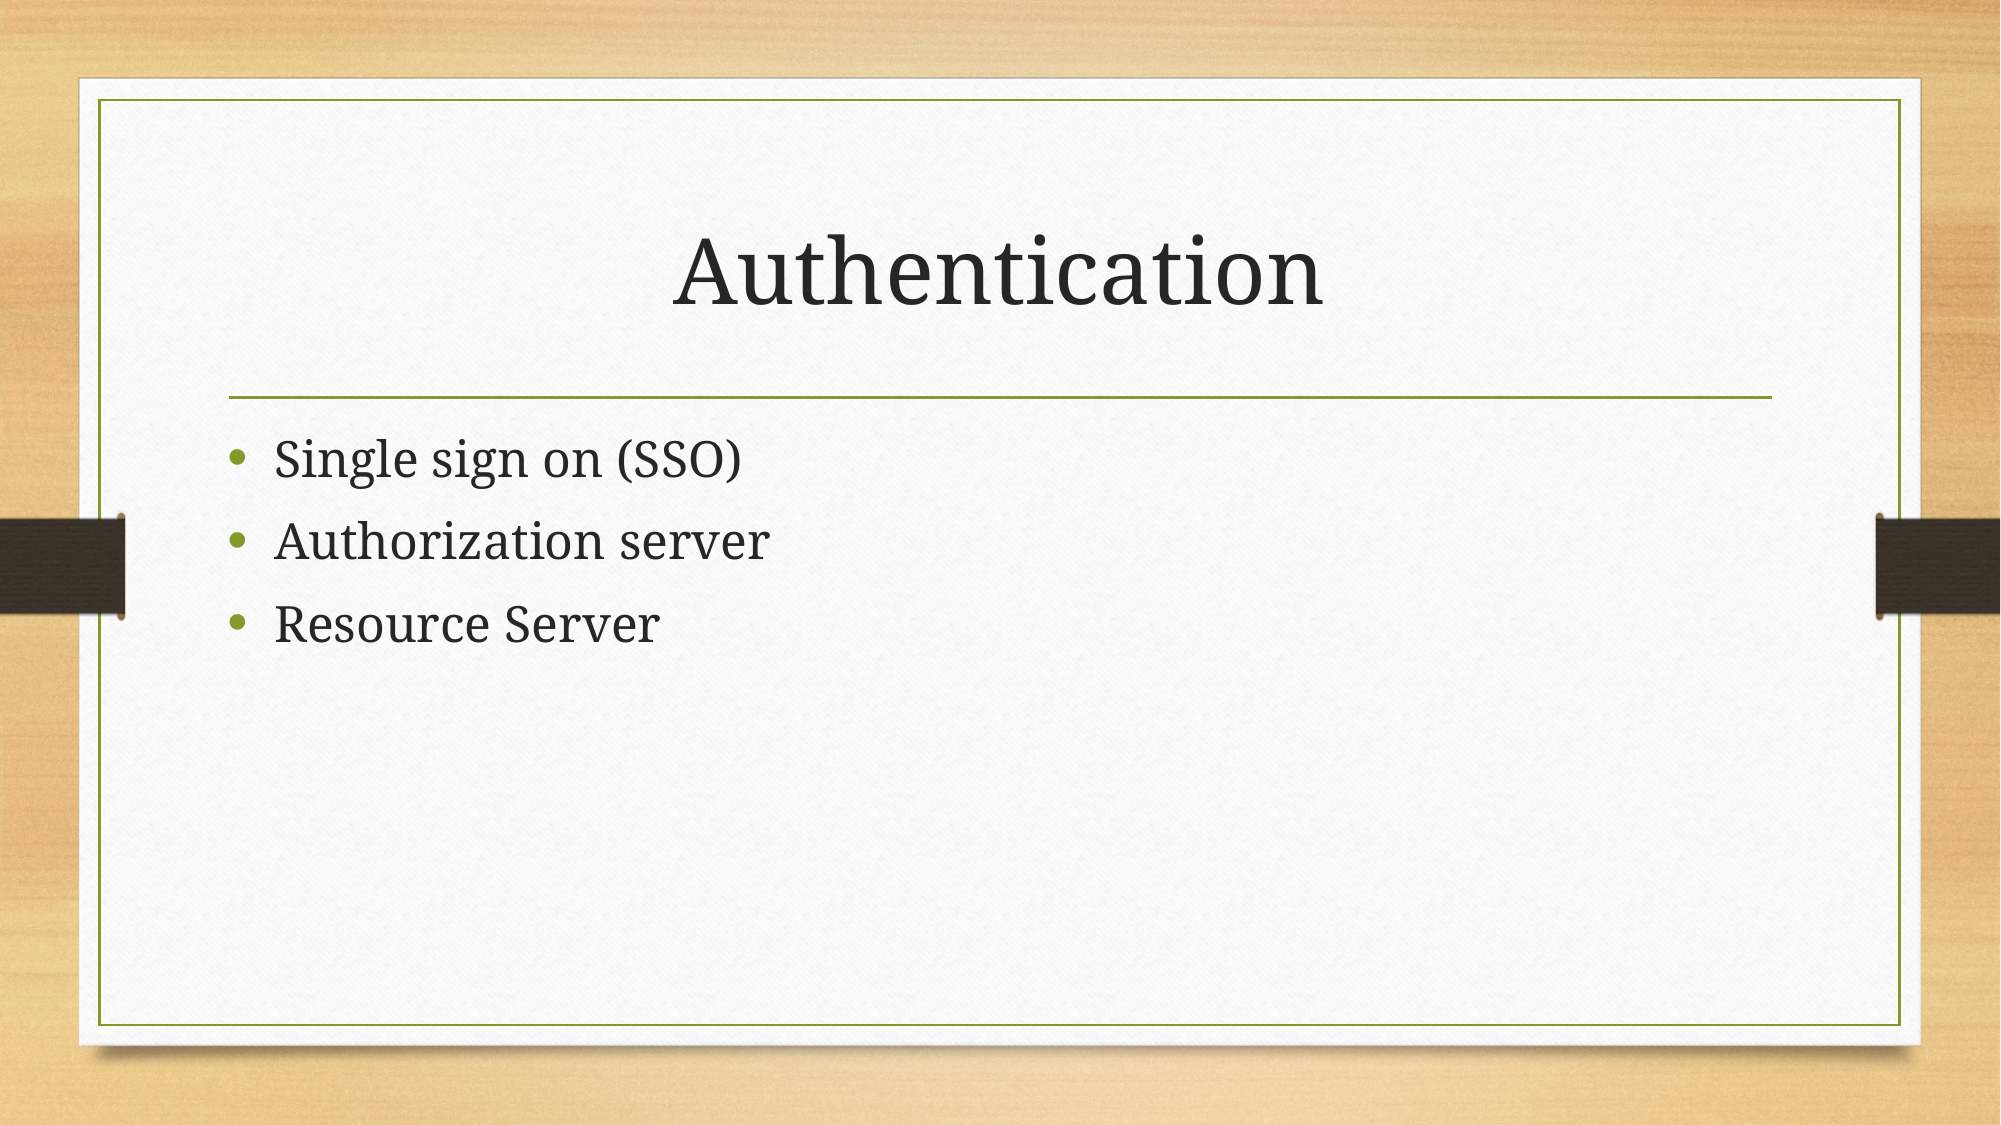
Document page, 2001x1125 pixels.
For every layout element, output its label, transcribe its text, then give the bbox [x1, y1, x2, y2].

picture [0, 0, 2001, 1125]
list Single sign on (SSO) Authorization server Resource Server [212, 419, 1788, 964]
title Authentication [212, 161, 1788, 375]
